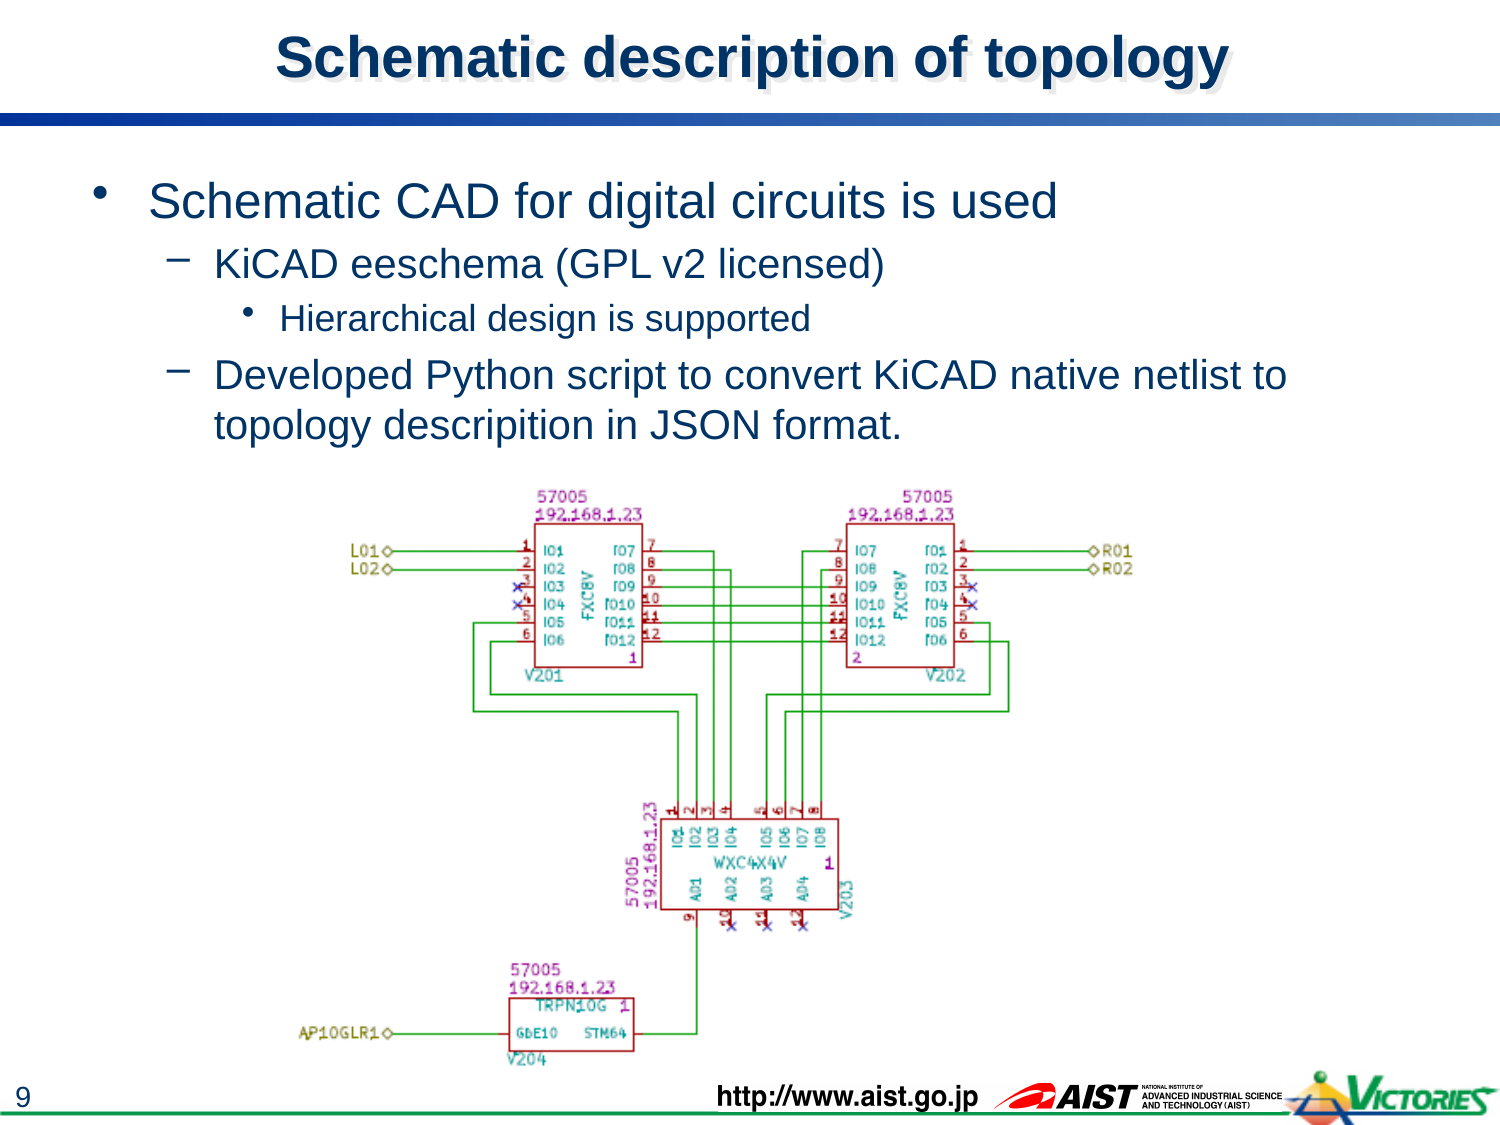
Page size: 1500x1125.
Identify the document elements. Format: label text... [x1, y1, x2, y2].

slide_number 9 [0, 1070, 66, 1125]
title Schematic description of topology [111, 18, 1394, 91]
picture [66, 462, 1500, 1125]
list Schematic CAD for digital circuits is used KiCAD eeschema (GPL v2 licensed) Hierarchical design is supported Developed Python script to convert KiCAD native netlist to topology descripition in JSON format. [76, 160, 1428, 563]
